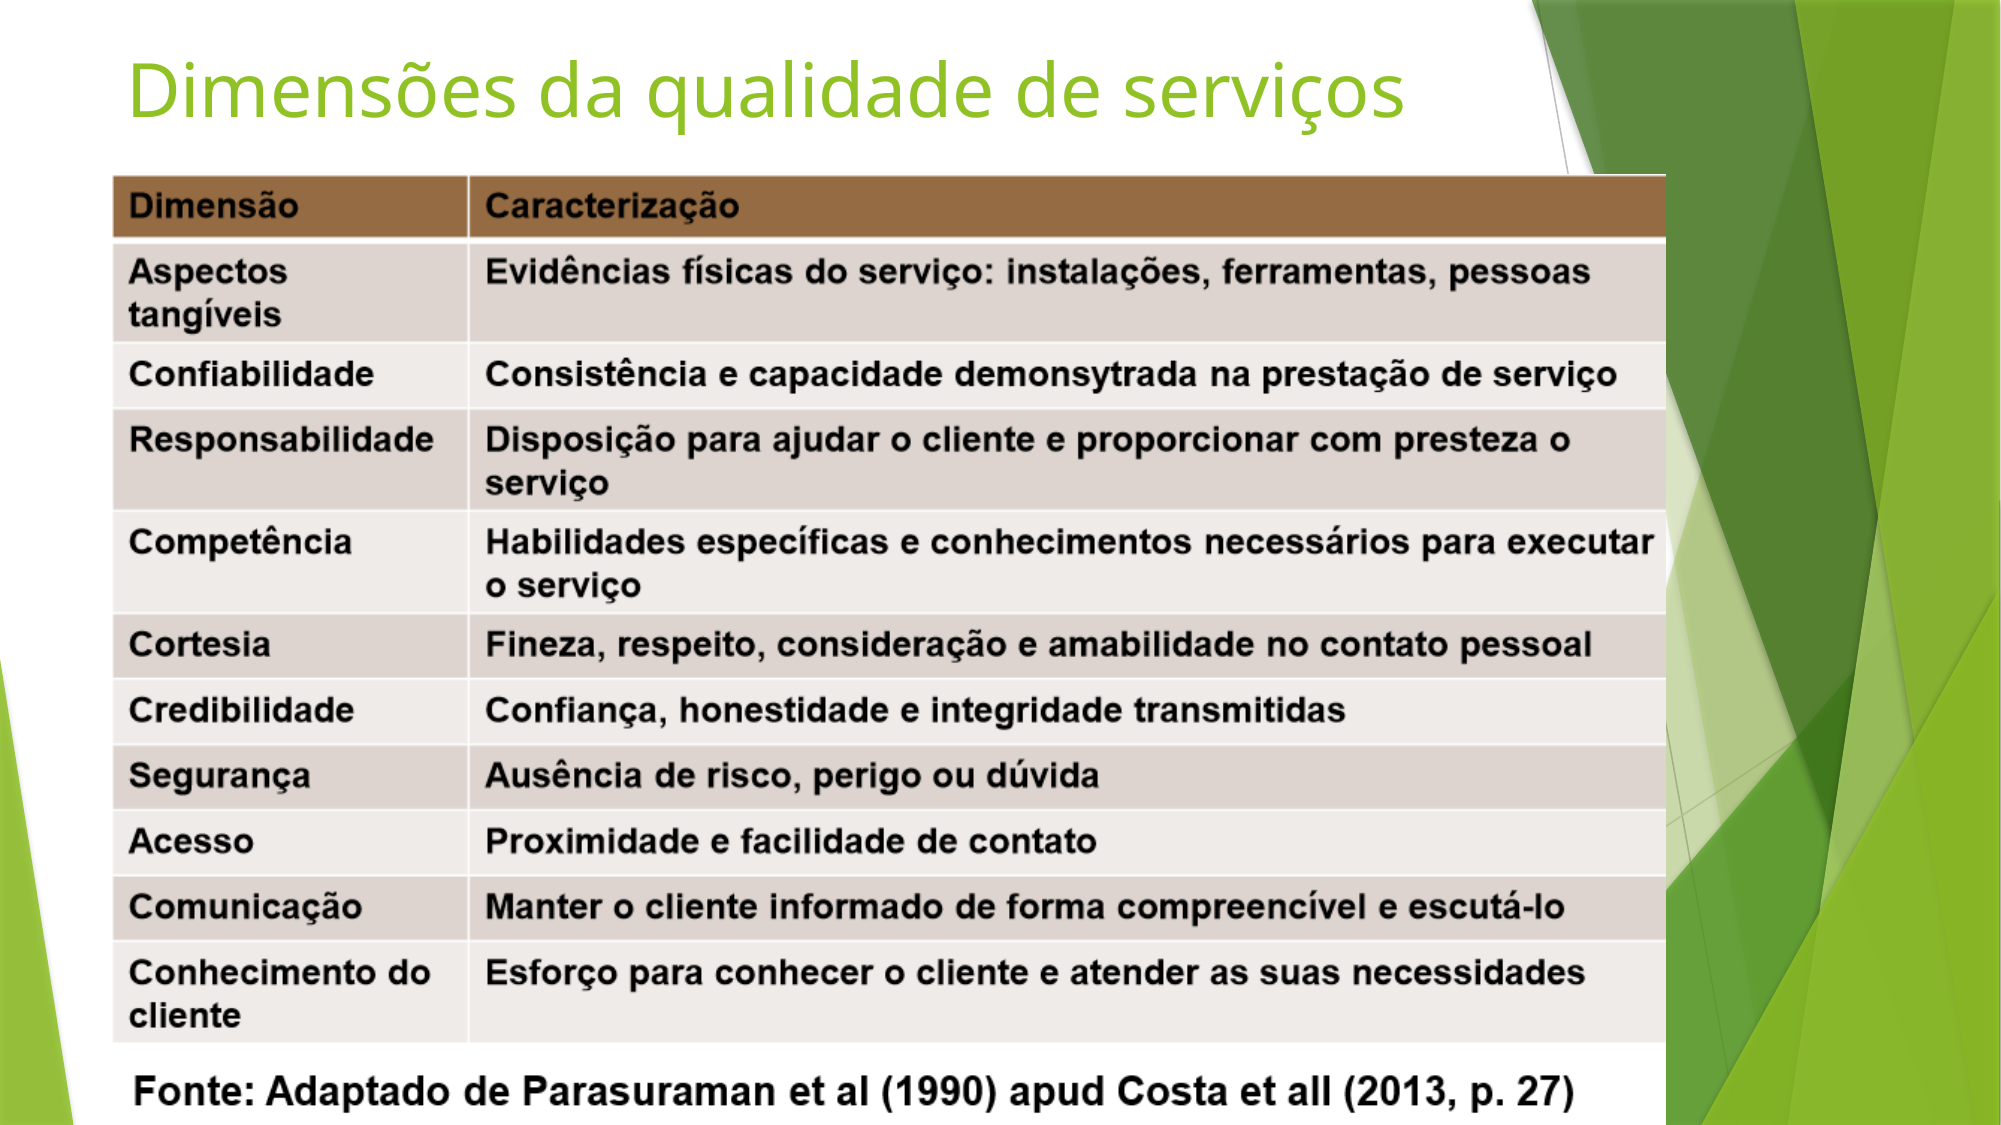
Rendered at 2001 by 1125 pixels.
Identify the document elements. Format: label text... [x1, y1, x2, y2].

title Dimensões da qualidade de serviços [111, 34, 1522, 173]
picture [110, 173, 1666, 1125]
